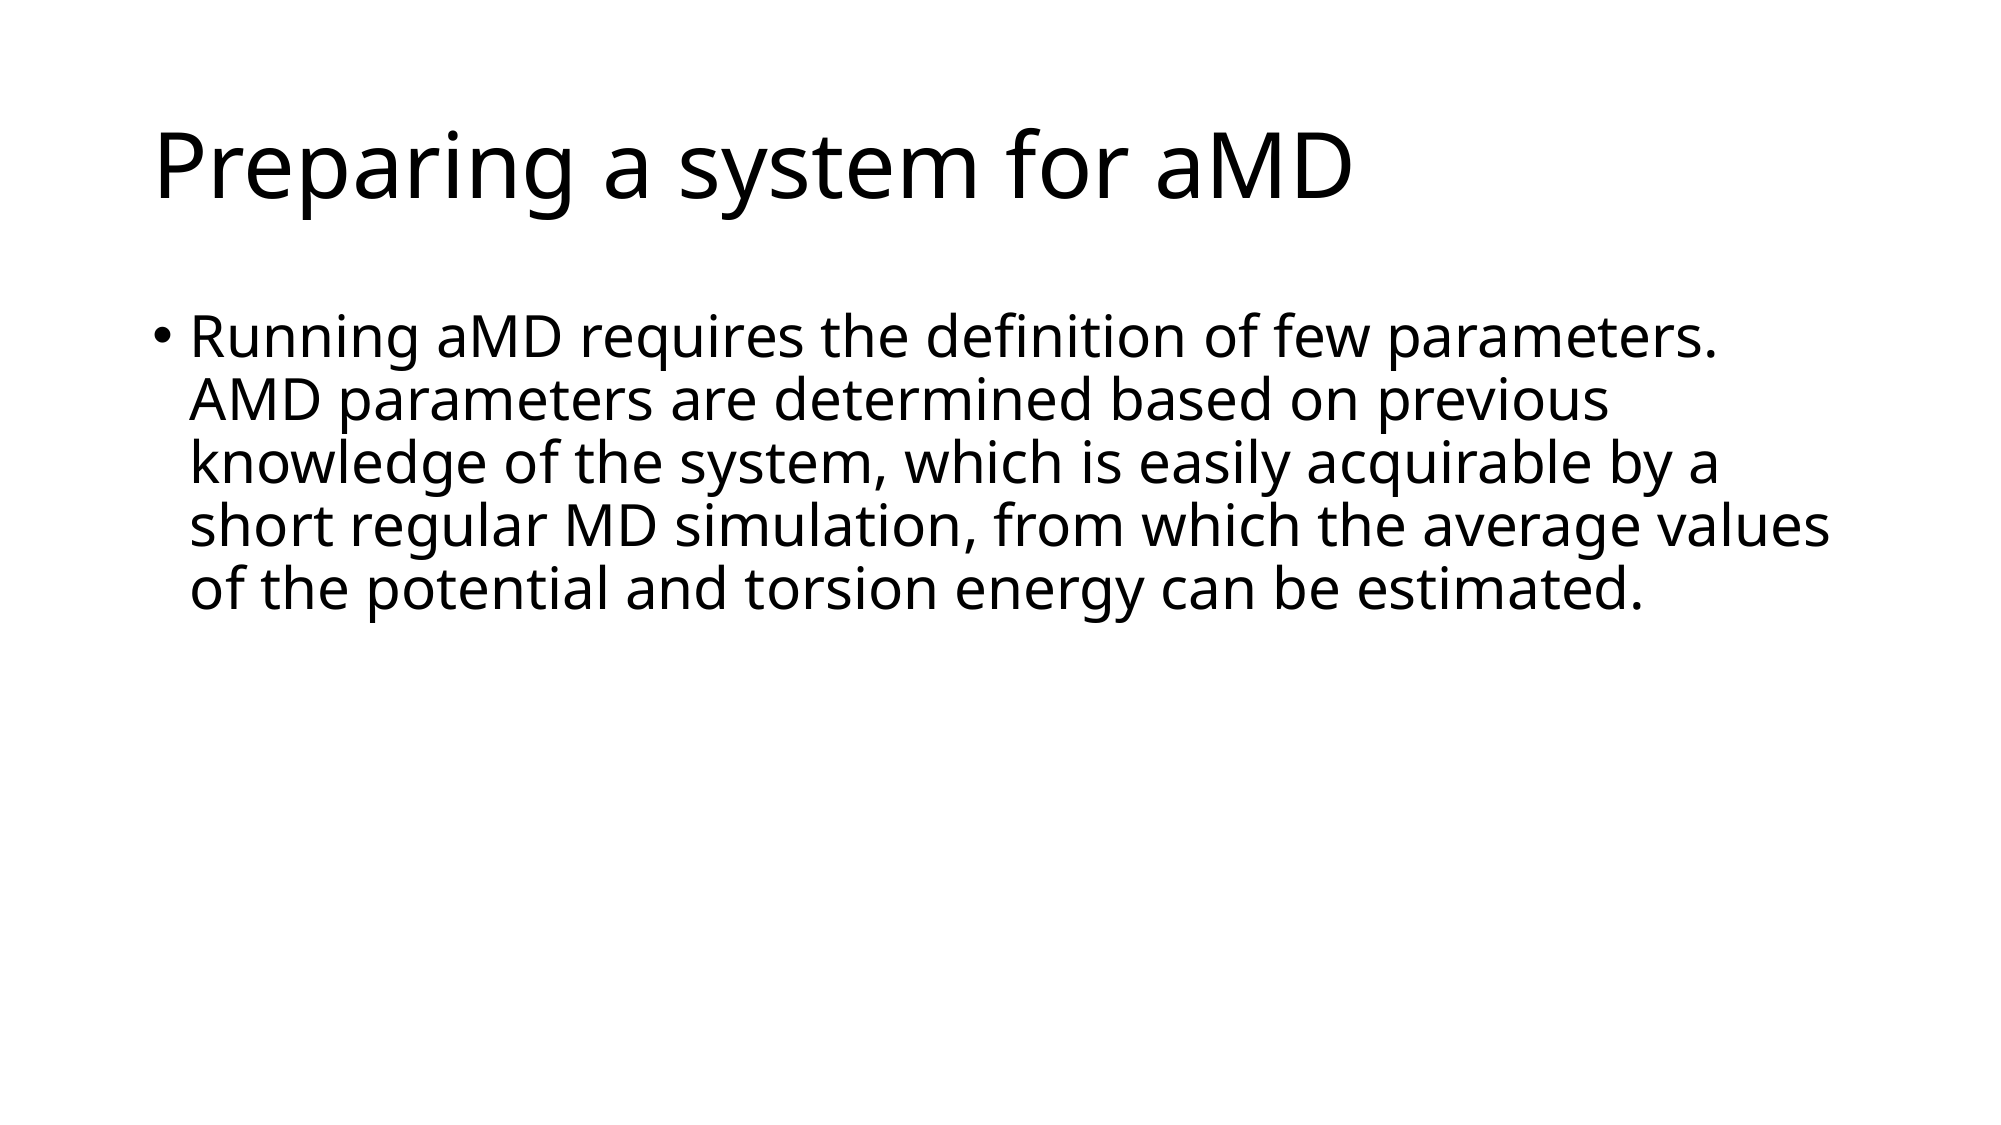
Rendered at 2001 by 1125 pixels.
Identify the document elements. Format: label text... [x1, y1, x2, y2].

list Running aMD requires the definition of few parameters. AMD parameters are determined based on previous knowledge of the system, which is easily acquirable by a short regular MD simulation, from which the average values of the potential and torsion energy can be estimated. [137, 299, 1863, 1014]
title Preparing a system for aMD [137, 59, 1863, 278]
